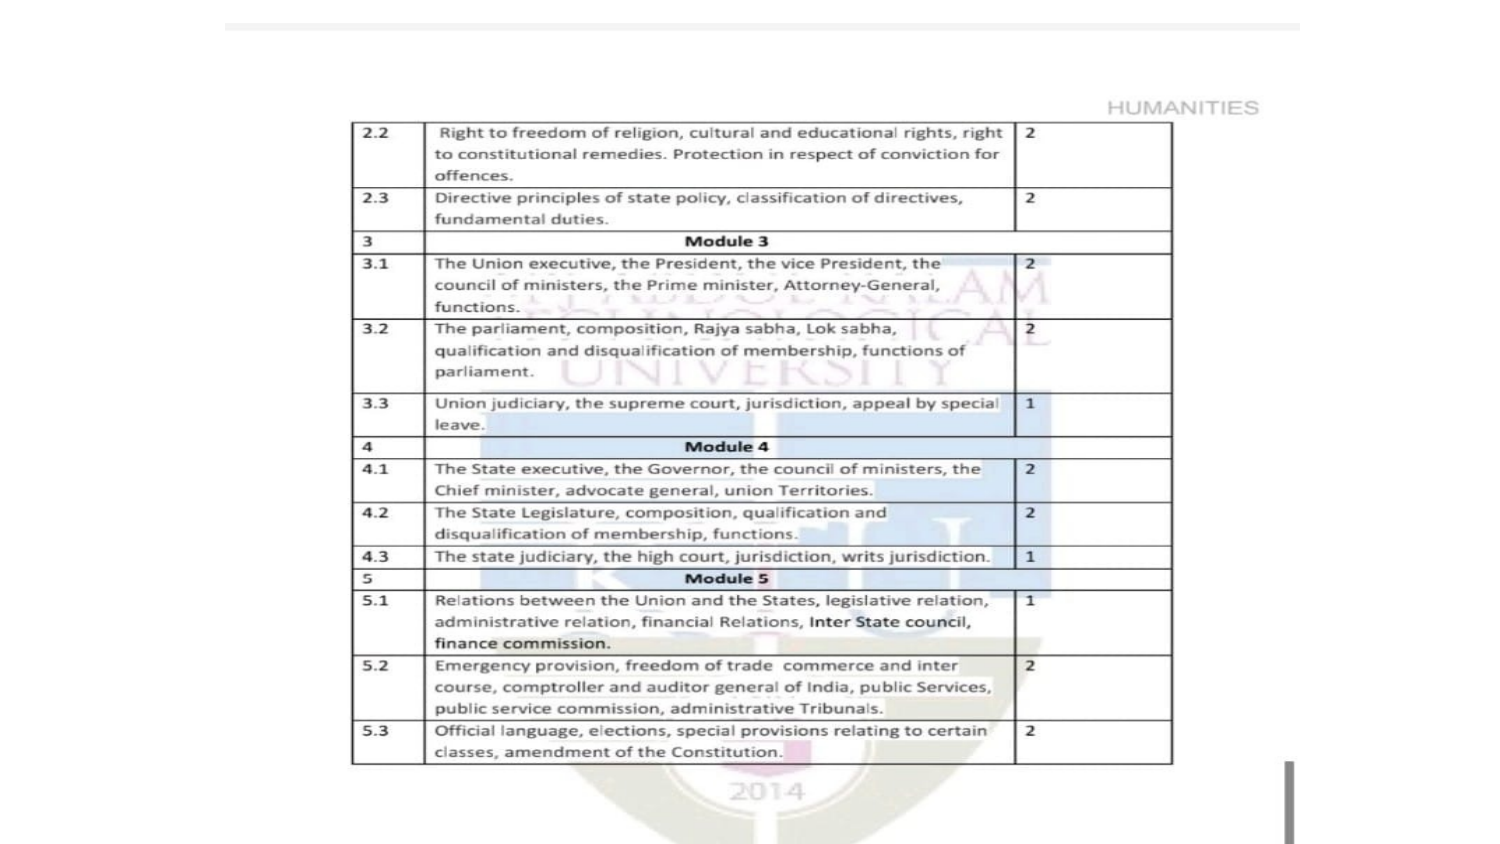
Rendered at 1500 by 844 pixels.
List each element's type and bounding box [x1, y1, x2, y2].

list [224, 22, 1301, 844]
